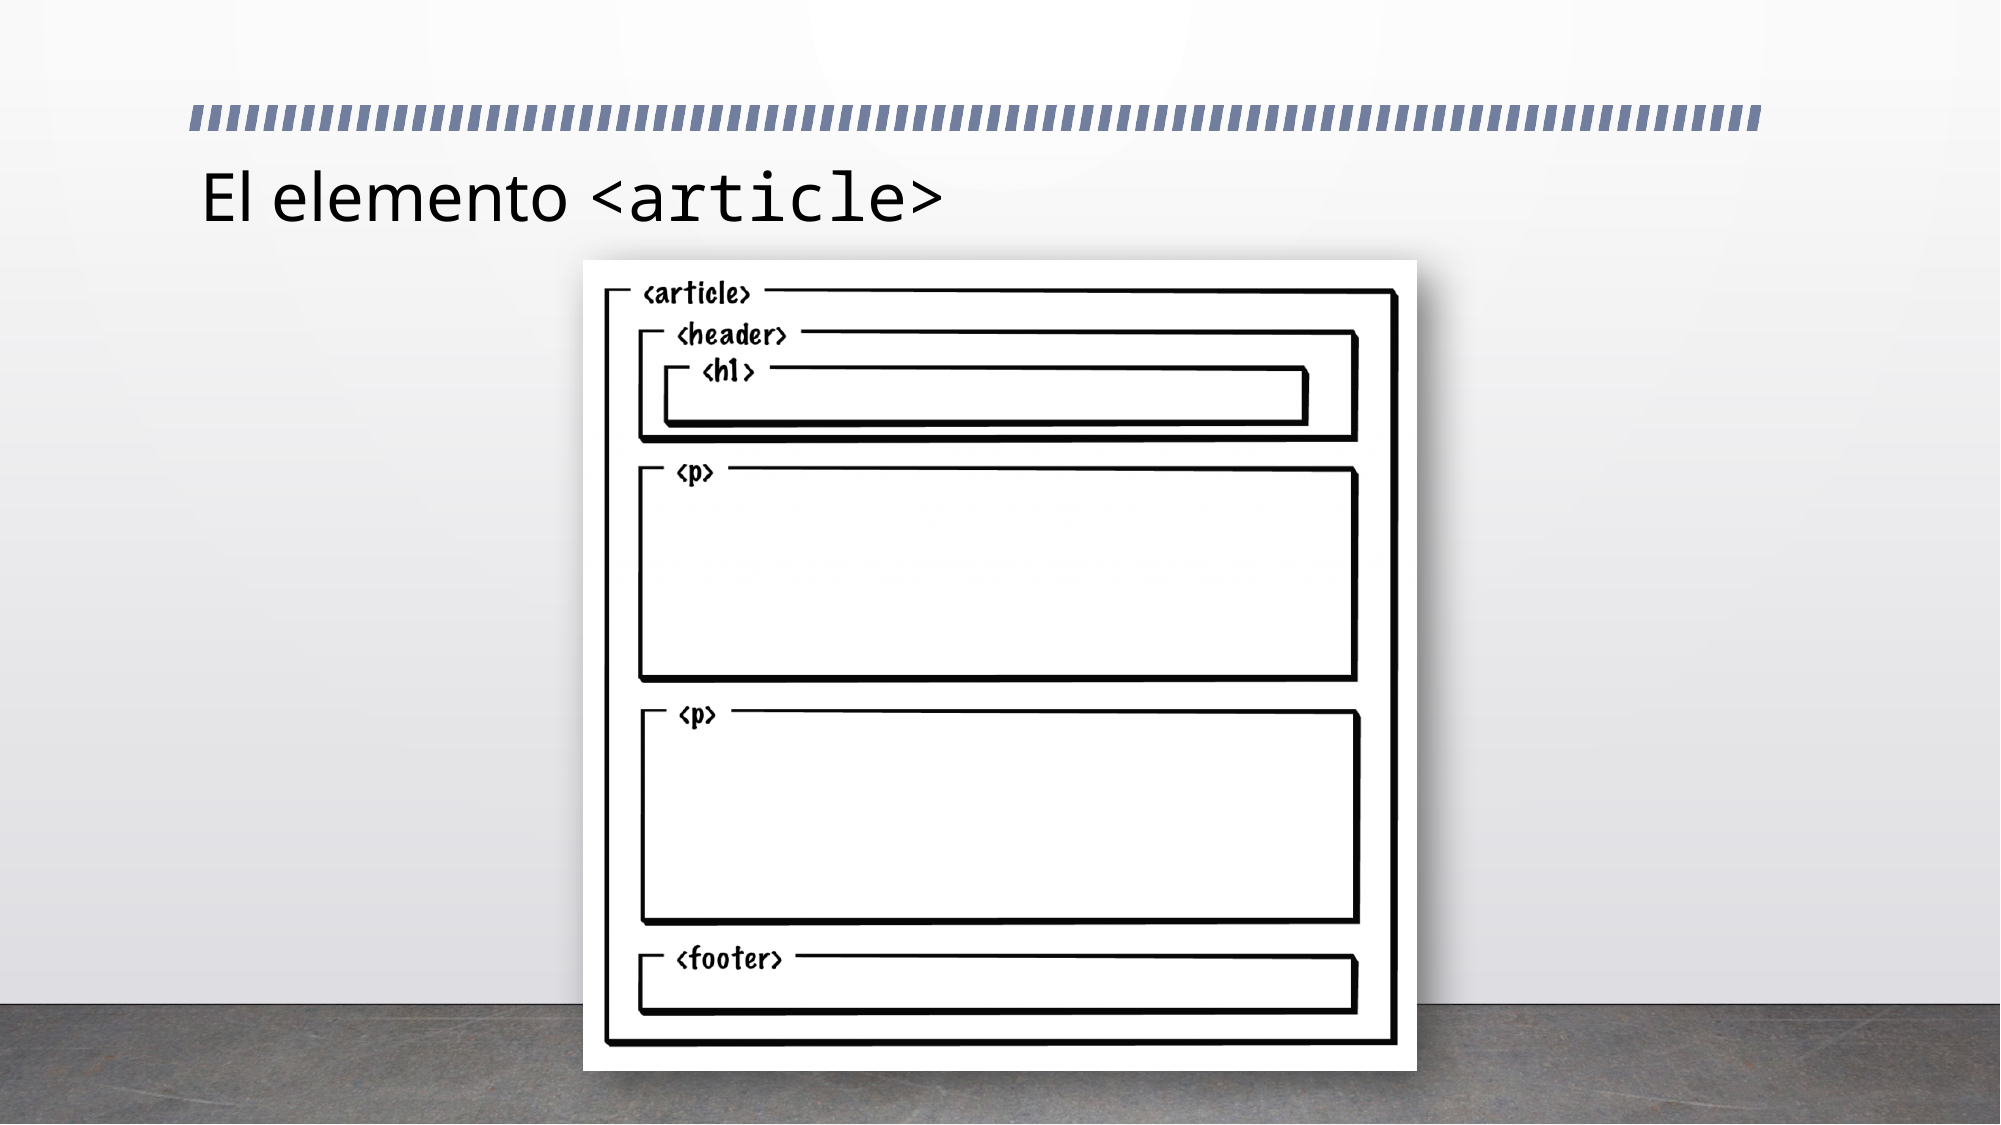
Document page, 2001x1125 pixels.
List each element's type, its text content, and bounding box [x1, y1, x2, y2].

title El elemento <article> [185, 156, 1761, 329]
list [583, 260, 1417, 1072]
picture [0, 1004, 2000, 1124]
